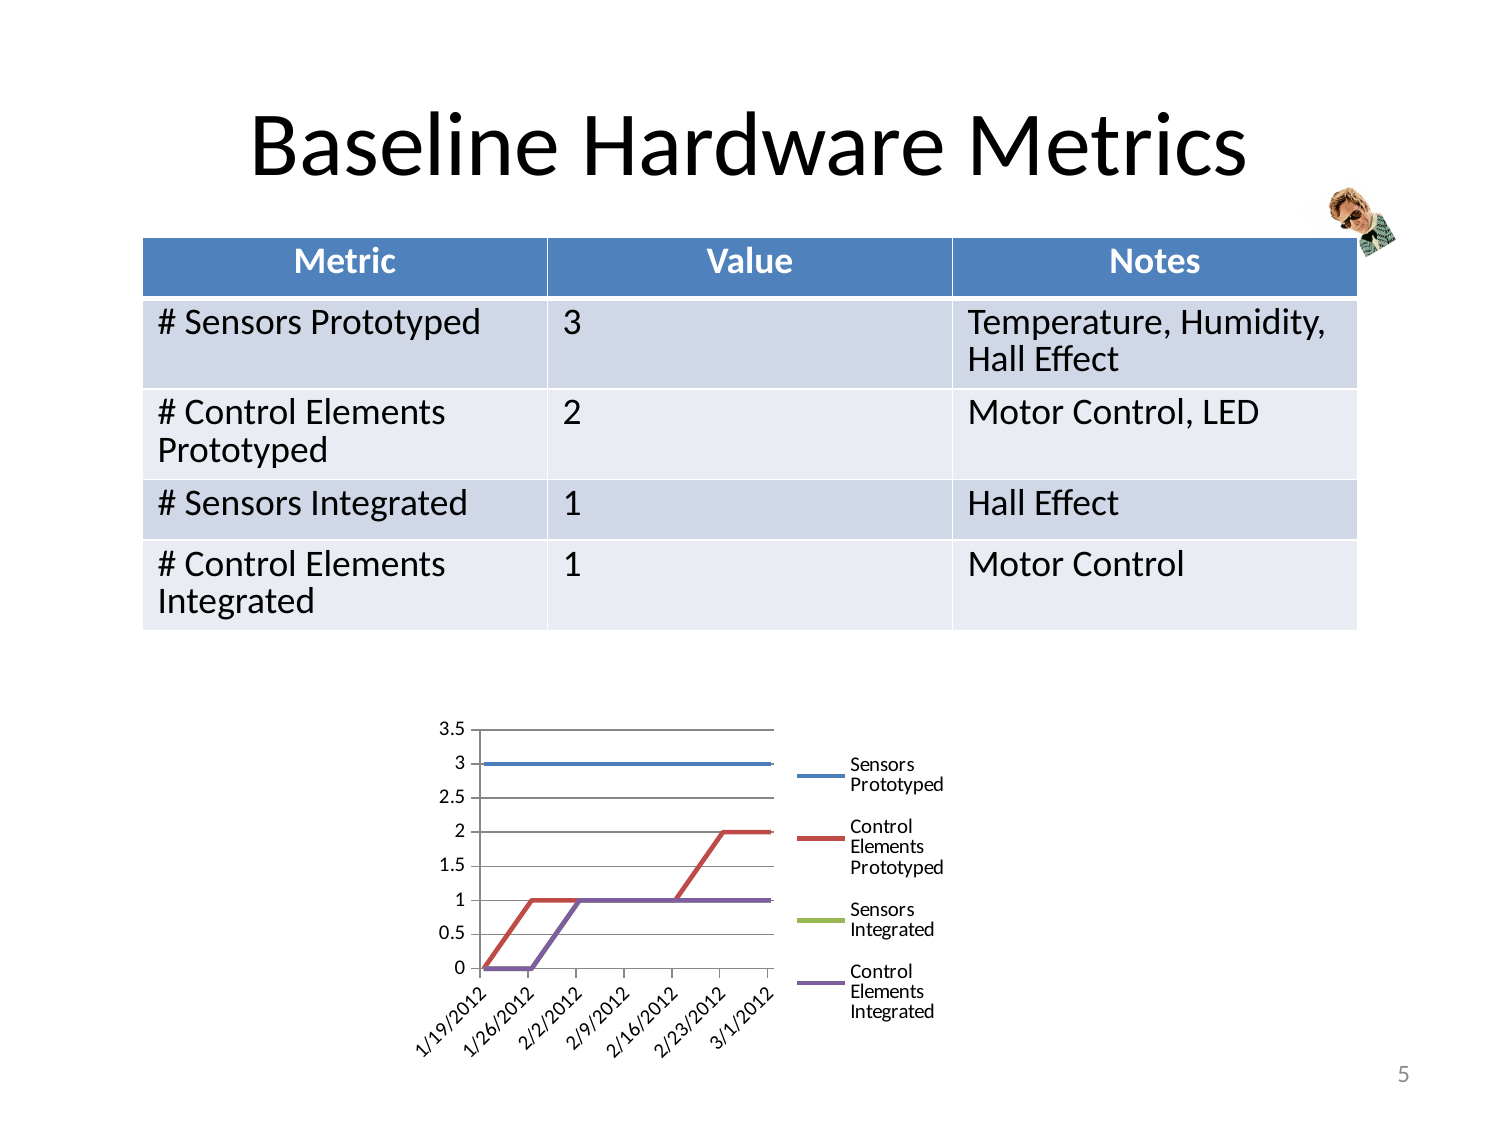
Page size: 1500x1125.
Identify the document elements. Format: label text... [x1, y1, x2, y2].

picture [1313, 186, 1396, 263]
chart [399, 712, 963, 1071]
table_cell # Control Elements Integrated [143, 541, 547, 630]
table_cell Motor Control, LED [953, 390, 1357, 479]
slide_number 5 [1074, 1042, 1425, 1103]
table_cell Temperature, Humidity, Hall Effect [953, 301, 1357, 388]
table_cell 3 [548, 301, 952, 388]
table_header Notes [953, 238, 1357, 296]
table_cell 1 [548, 541, 952, 630]
table_cell # Control Elements Prototyped [143, 390, 547, 479]
table_cell Hall Effect [953, 480, 1357, 539]
table_cell 2 [548, 390, 952, 479]
table_header Value [548, 238, 952, 296]
table_cell 1 [548, 480, 952, 539]
table_cell # Sensors Integrated [143, 480, 547, 539]
table_cell Motor Control [953, 541, 1357, 630]
title Baseline Hardware Metrics [75, 45, 1425, 233]
table_header Metric [143, 238, 547, 296]
table_cell # Sensors Prototyped [143, 301, 547, 388]
